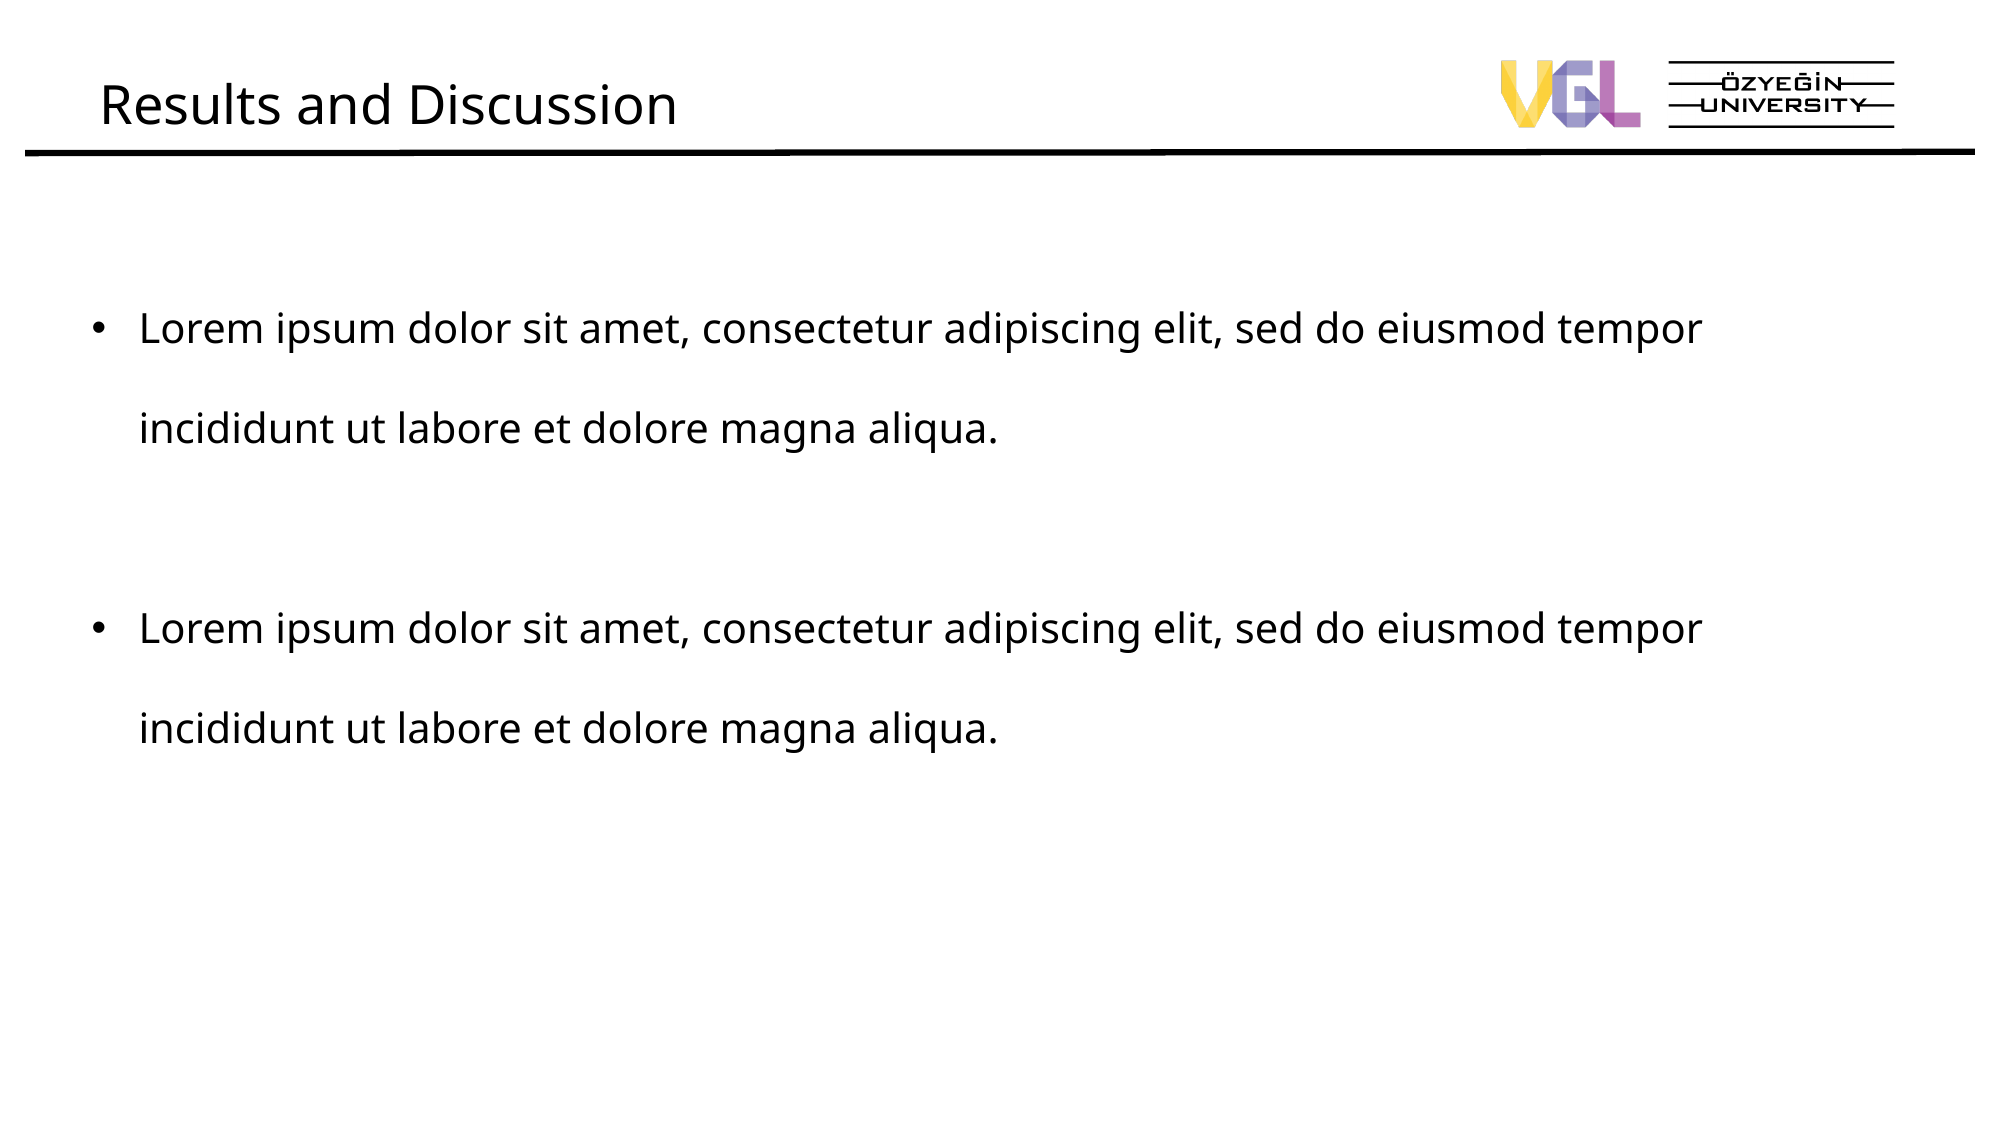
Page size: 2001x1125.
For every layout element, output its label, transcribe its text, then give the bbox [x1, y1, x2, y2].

text_box Lorem ipsum dolor sit amet, consectetur adipiscing elit, sed do eiusmod tempor incididunt ut labore et dolore magna aliqua. Lorem ipsum dolor sit amet, consectetur adipiscing elit, sed do eiusmod tempor incididunt ut labore et dolore magna aliqua. [76, 244, 1810, 760]
title Results and Discussion [84, 60, 1810, 149]
picture [1500, 60, 1641, 128]
picture [1667, 60, 1896, 128]
